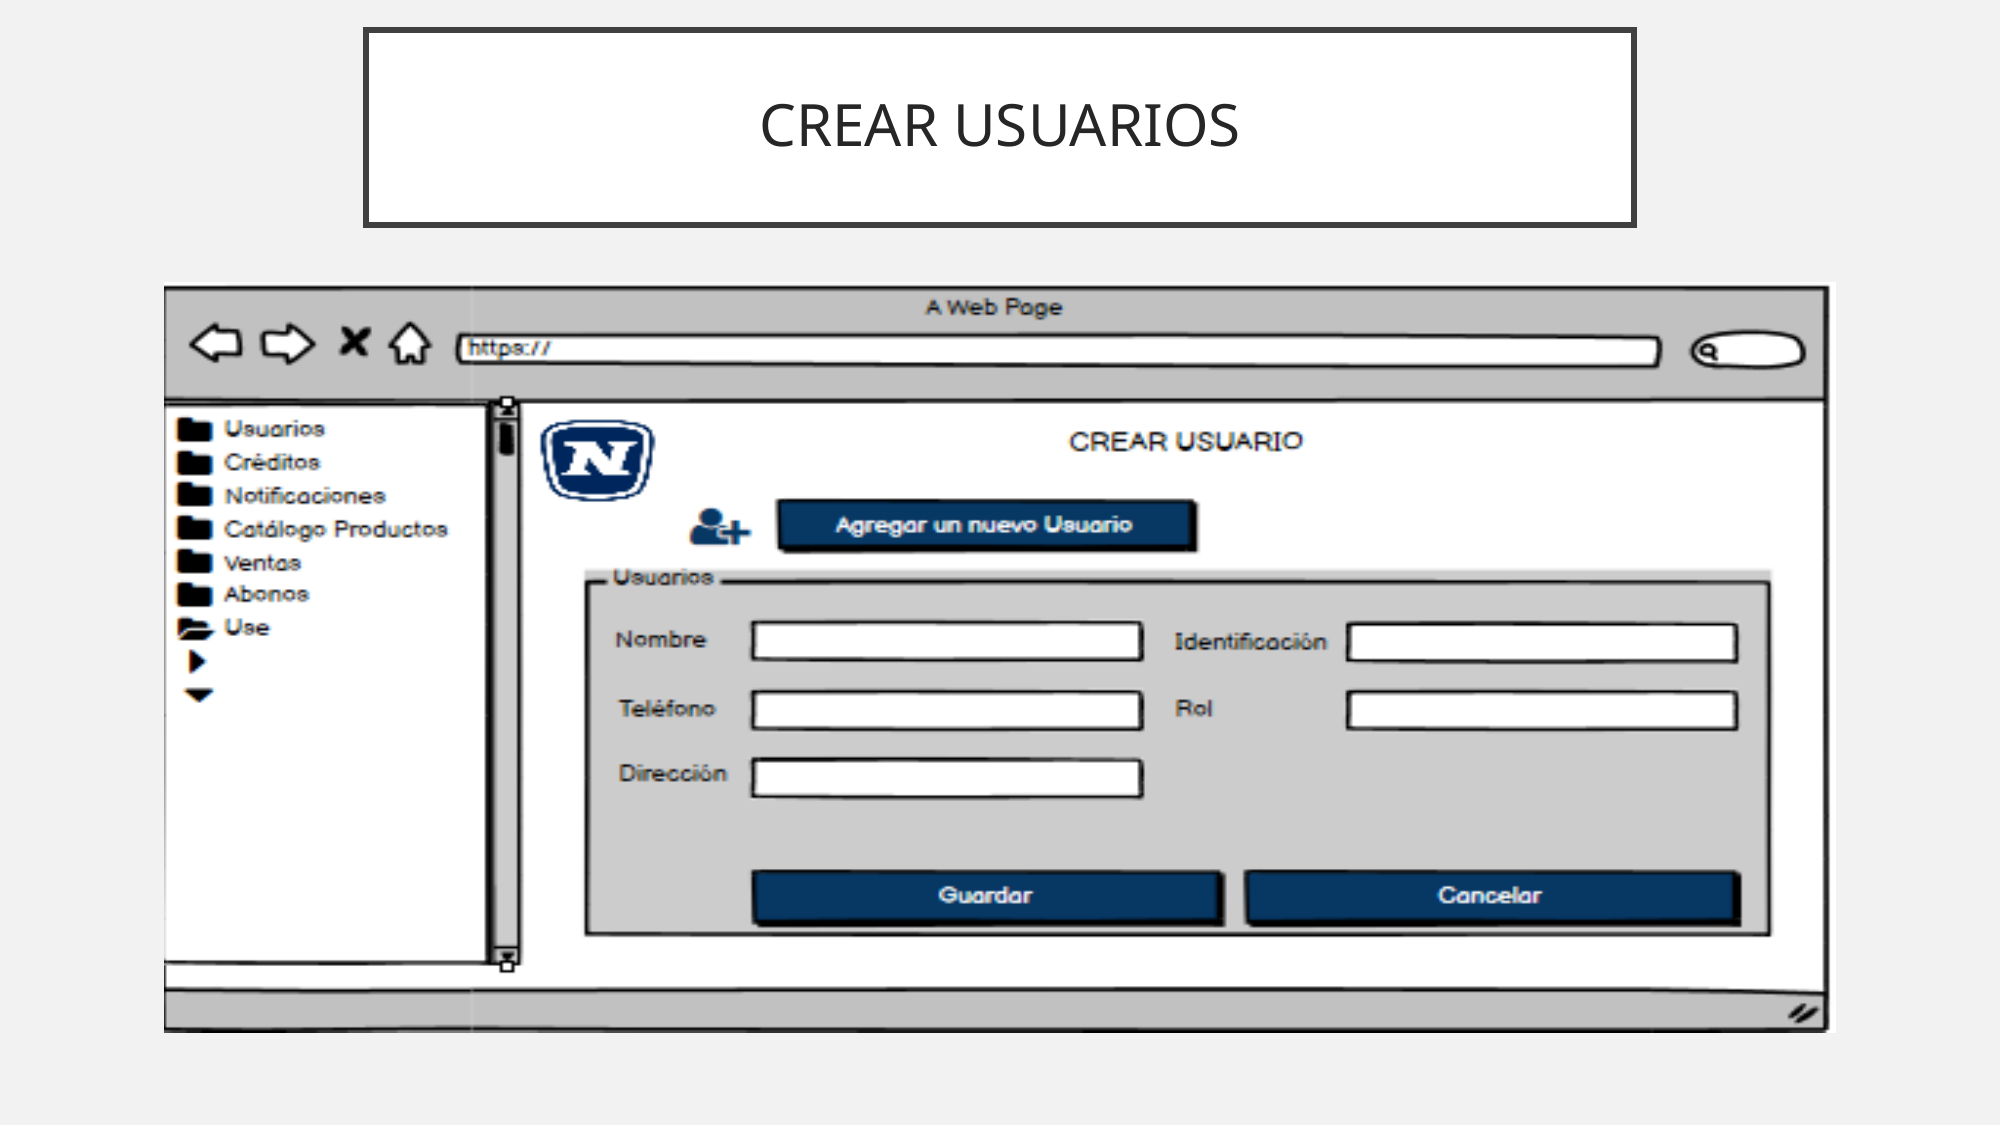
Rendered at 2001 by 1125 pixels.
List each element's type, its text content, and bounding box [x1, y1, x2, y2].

title CREAR USUARIOS [363, 27, 1637, 228]
picture [163, 281, 1837, 1033]
